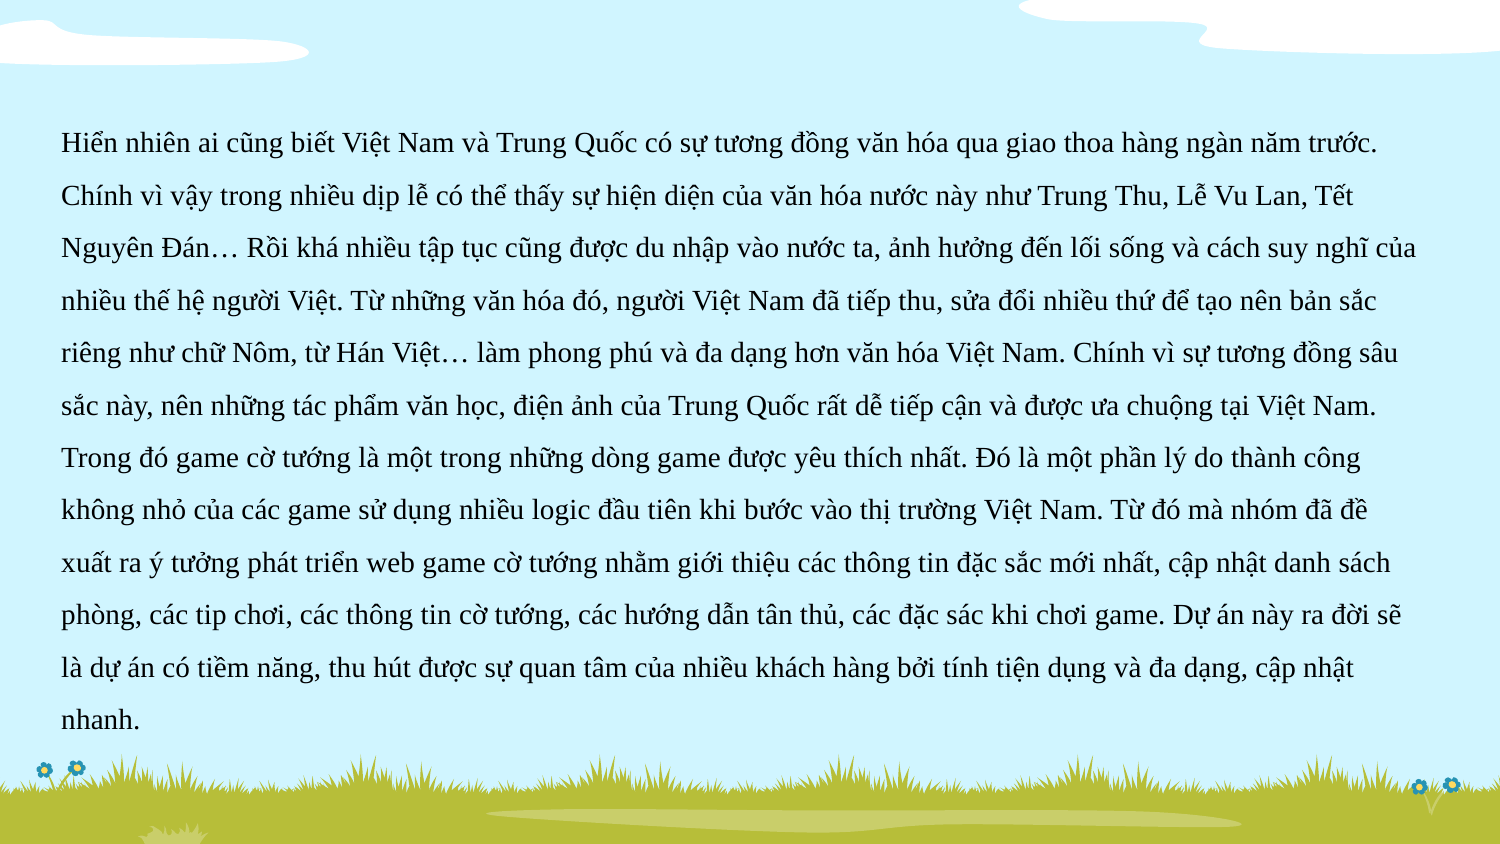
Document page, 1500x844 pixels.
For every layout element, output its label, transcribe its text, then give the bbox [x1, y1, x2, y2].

text_box Hiển nhiên ai cũng biết Việt Nam và Trung Quốc có sự tương đồng văn hóa qua giao thoa hàng ngàn năm trước. Chính vì vậy trong nhiều dịp lễ có thể thấy sự hiện diện của văn hóa nước này như Trung Thu, Lễ Vu Lan, Tết Nguyên Đán… Rồi khá nhiều tập tục cũng được du nhập vào nước ta, ảnh hưởng đến lối sống và cách suy nghĩ của nhiều thế hệ người Việt. Từ những văn hóa đó, người Việt Nam đã tiếp thu, sửa đổi nhiều thứ để tạo nên bản sắc riêng như chữ Nôm, từ Hán Việt… làm phong phú và đa dạng hơn văn hóa Việt Nam. Chính vì sự tương đồng sâu sắc này, nên những tác phẩm văn học, điện ảnh của Trung Quốc rất dễ tiếp cận và được ưa chuộng tại Việt Nam. Trong đó game cờ tướng là một trong những dòng game được yêu thích nhất. Đó là một phần lý do thành công không nhỏ của các game sử dụng nhiều logic đầu tiên khi bước vào thị trường Việt Nam. Từ đó mà nhóm đã đề xuất ra ý tưởng phát triển web game cờ tướng nhằm giới thiệu các thông tin đặc sắc mới nhất, cập nhật danh sách phòng, các tip chơi, các thông tin cờ tướng, các hướng dẫn tân thủ, các đặc sác khi chơi game. Dự án này ra đời sẽ là dự án có tiềm năng, thu hút được sự quan tâm của nhiều khách hàng bởi tính tiện dụng và đa dạng, cập nhật nhanh. [46, 98, 1434, 743]
